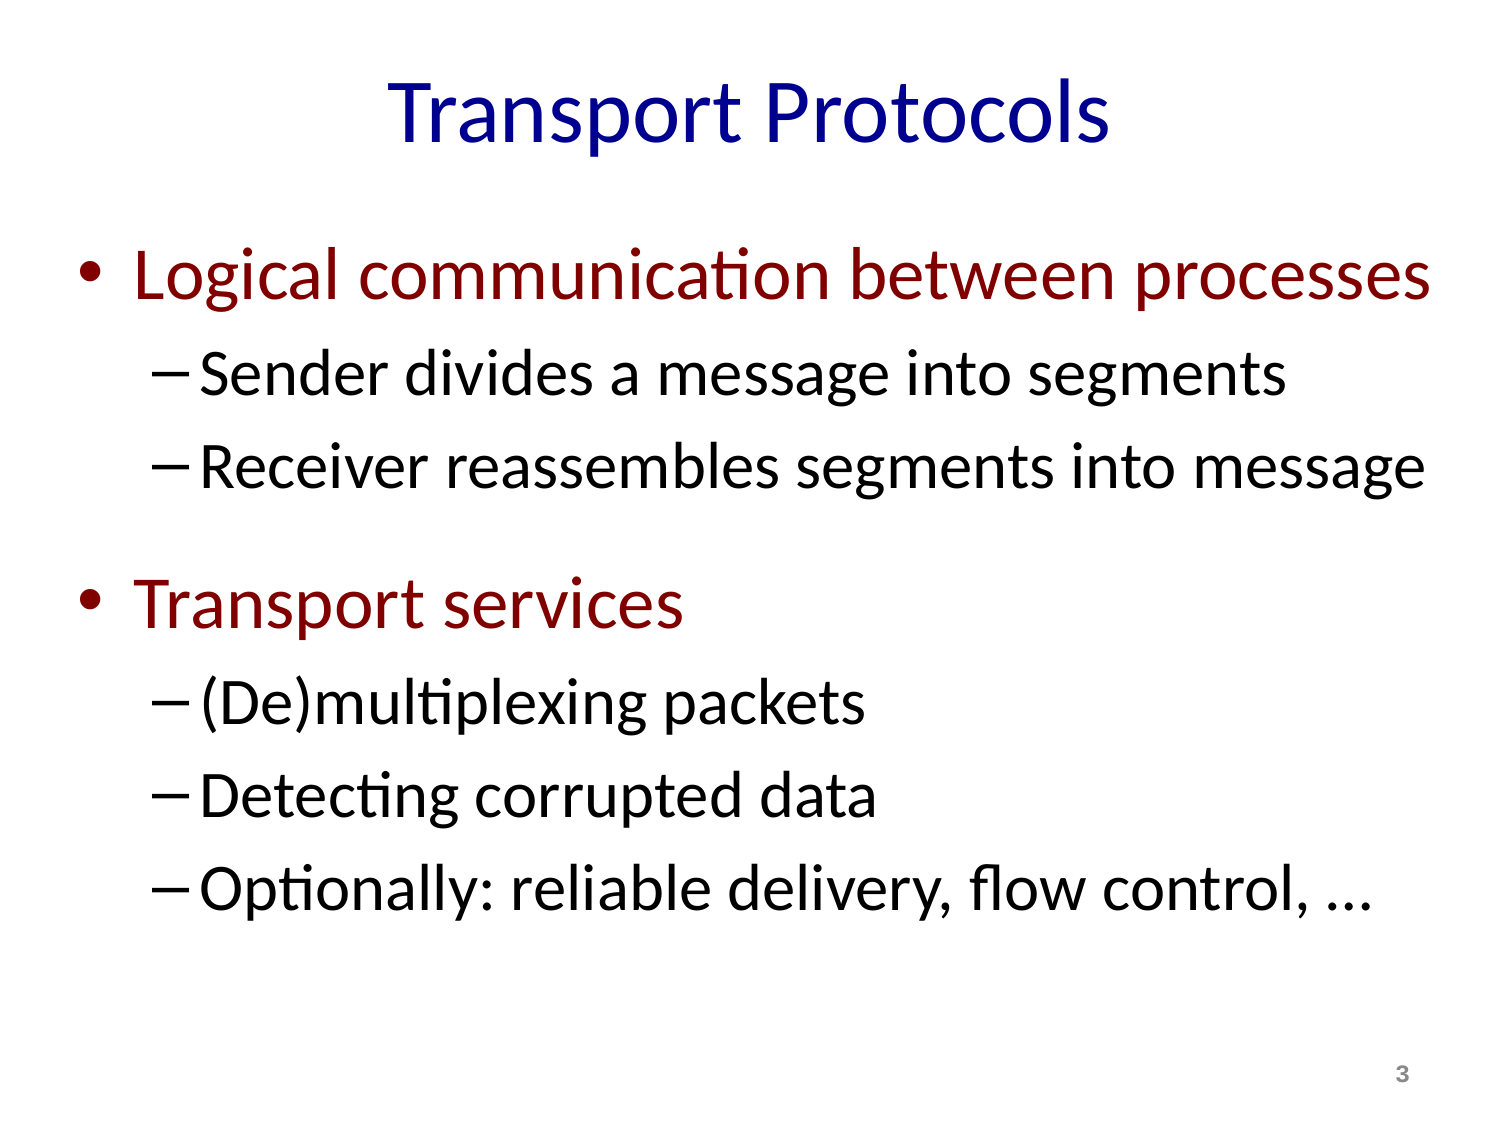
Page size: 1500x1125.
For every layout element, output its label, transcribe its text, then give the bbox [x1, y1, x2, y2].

title Transport Protocols [75, 12, 1425, 200]
slide_number 3 [1074, 1042, 1425, 1103]
list Logical communication between processes Sender divides a message into segments Receiver reassembles segments into message Transport services (De)multiplexing packets Detecting corrupted data Optionally: reliable delivery, flow control, … [62, 217, 1463, 1023]
